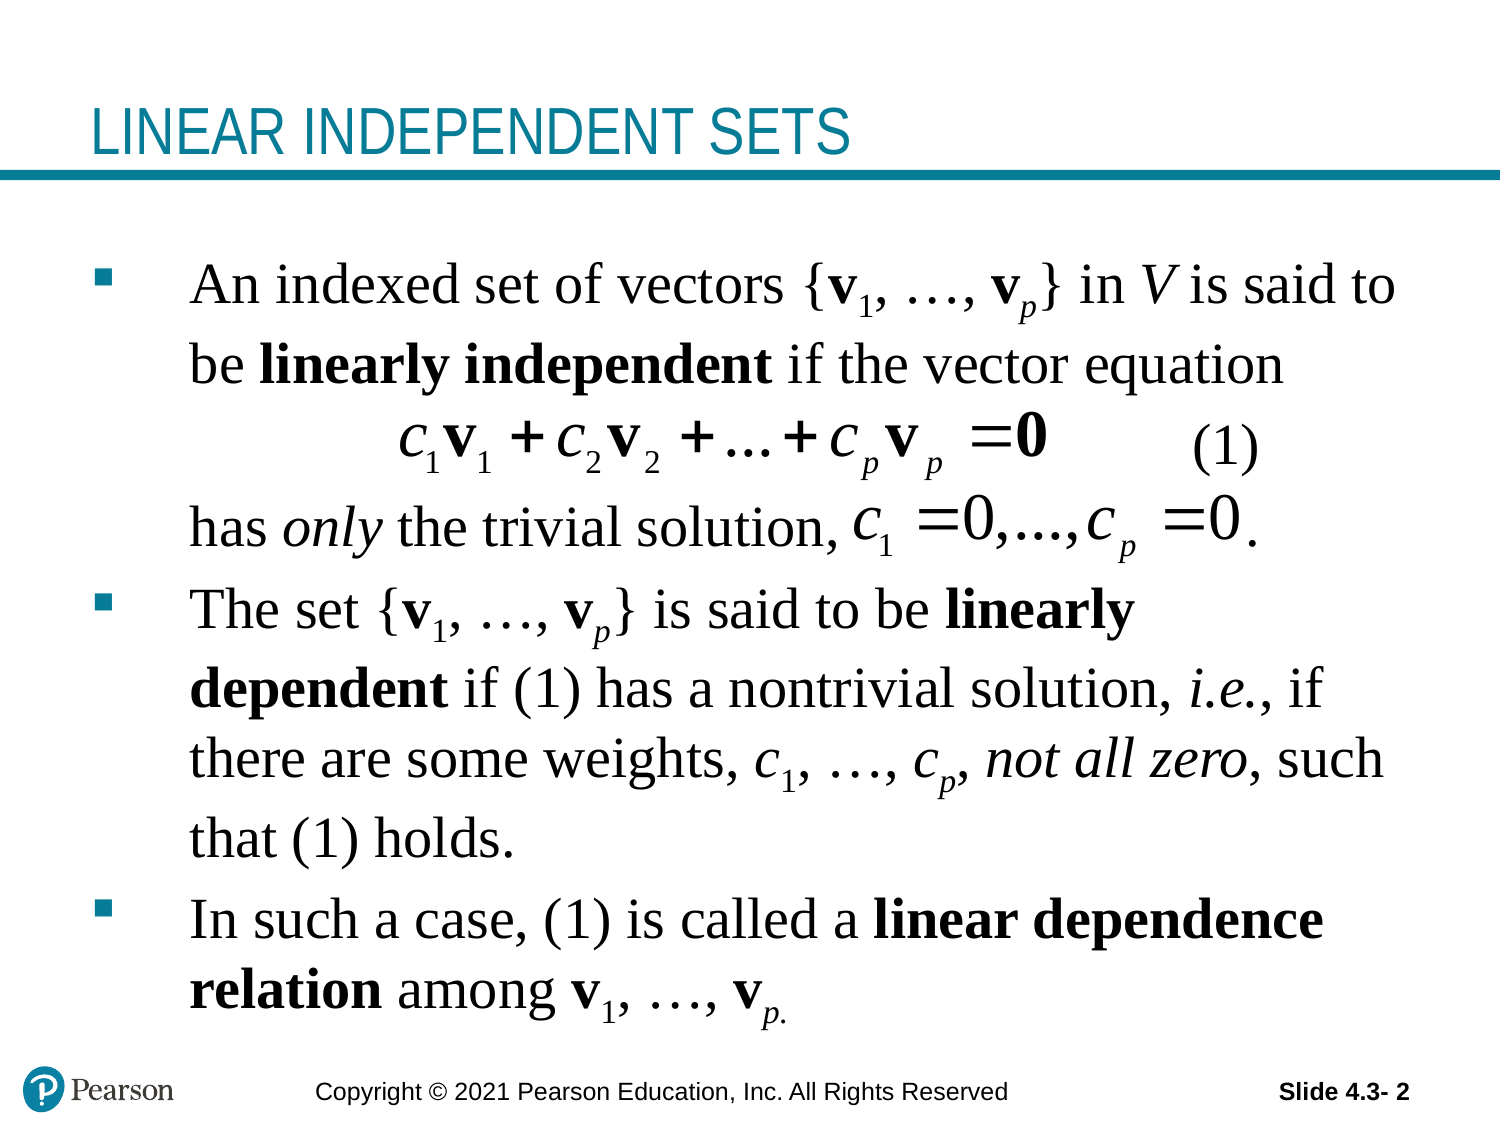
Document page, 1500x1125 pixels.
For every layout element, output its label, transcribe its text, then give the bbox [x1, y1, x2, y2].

list An indexed set of vectors {v1, …, vp} in V is said to be linearly independent if the vector equation (1) has only the trivial solution, . The set {v1, …, vp} is said to be linearly dependent if (1) has a nontrivial solution, i.e., if there are some weights, c1, …, cp, not all zero, such that (1) holds. In such a case, (1) is called a linear dependence relation among v1, …, vp. [75, 237, 1425, 1063]
footer Copyright © 2021 Pearson Education, Inc. All Rights Reserved [300, 1034, 1112, 1113]
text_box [396, 399, 1051, 486]
title LINEAR INDEPENDENT SETS [75, 0, 1425, 175]
slide_number Slide 4.3- 2 [1112, 1034, 1425, 1113]
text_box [849, 483, 1244, 569]
